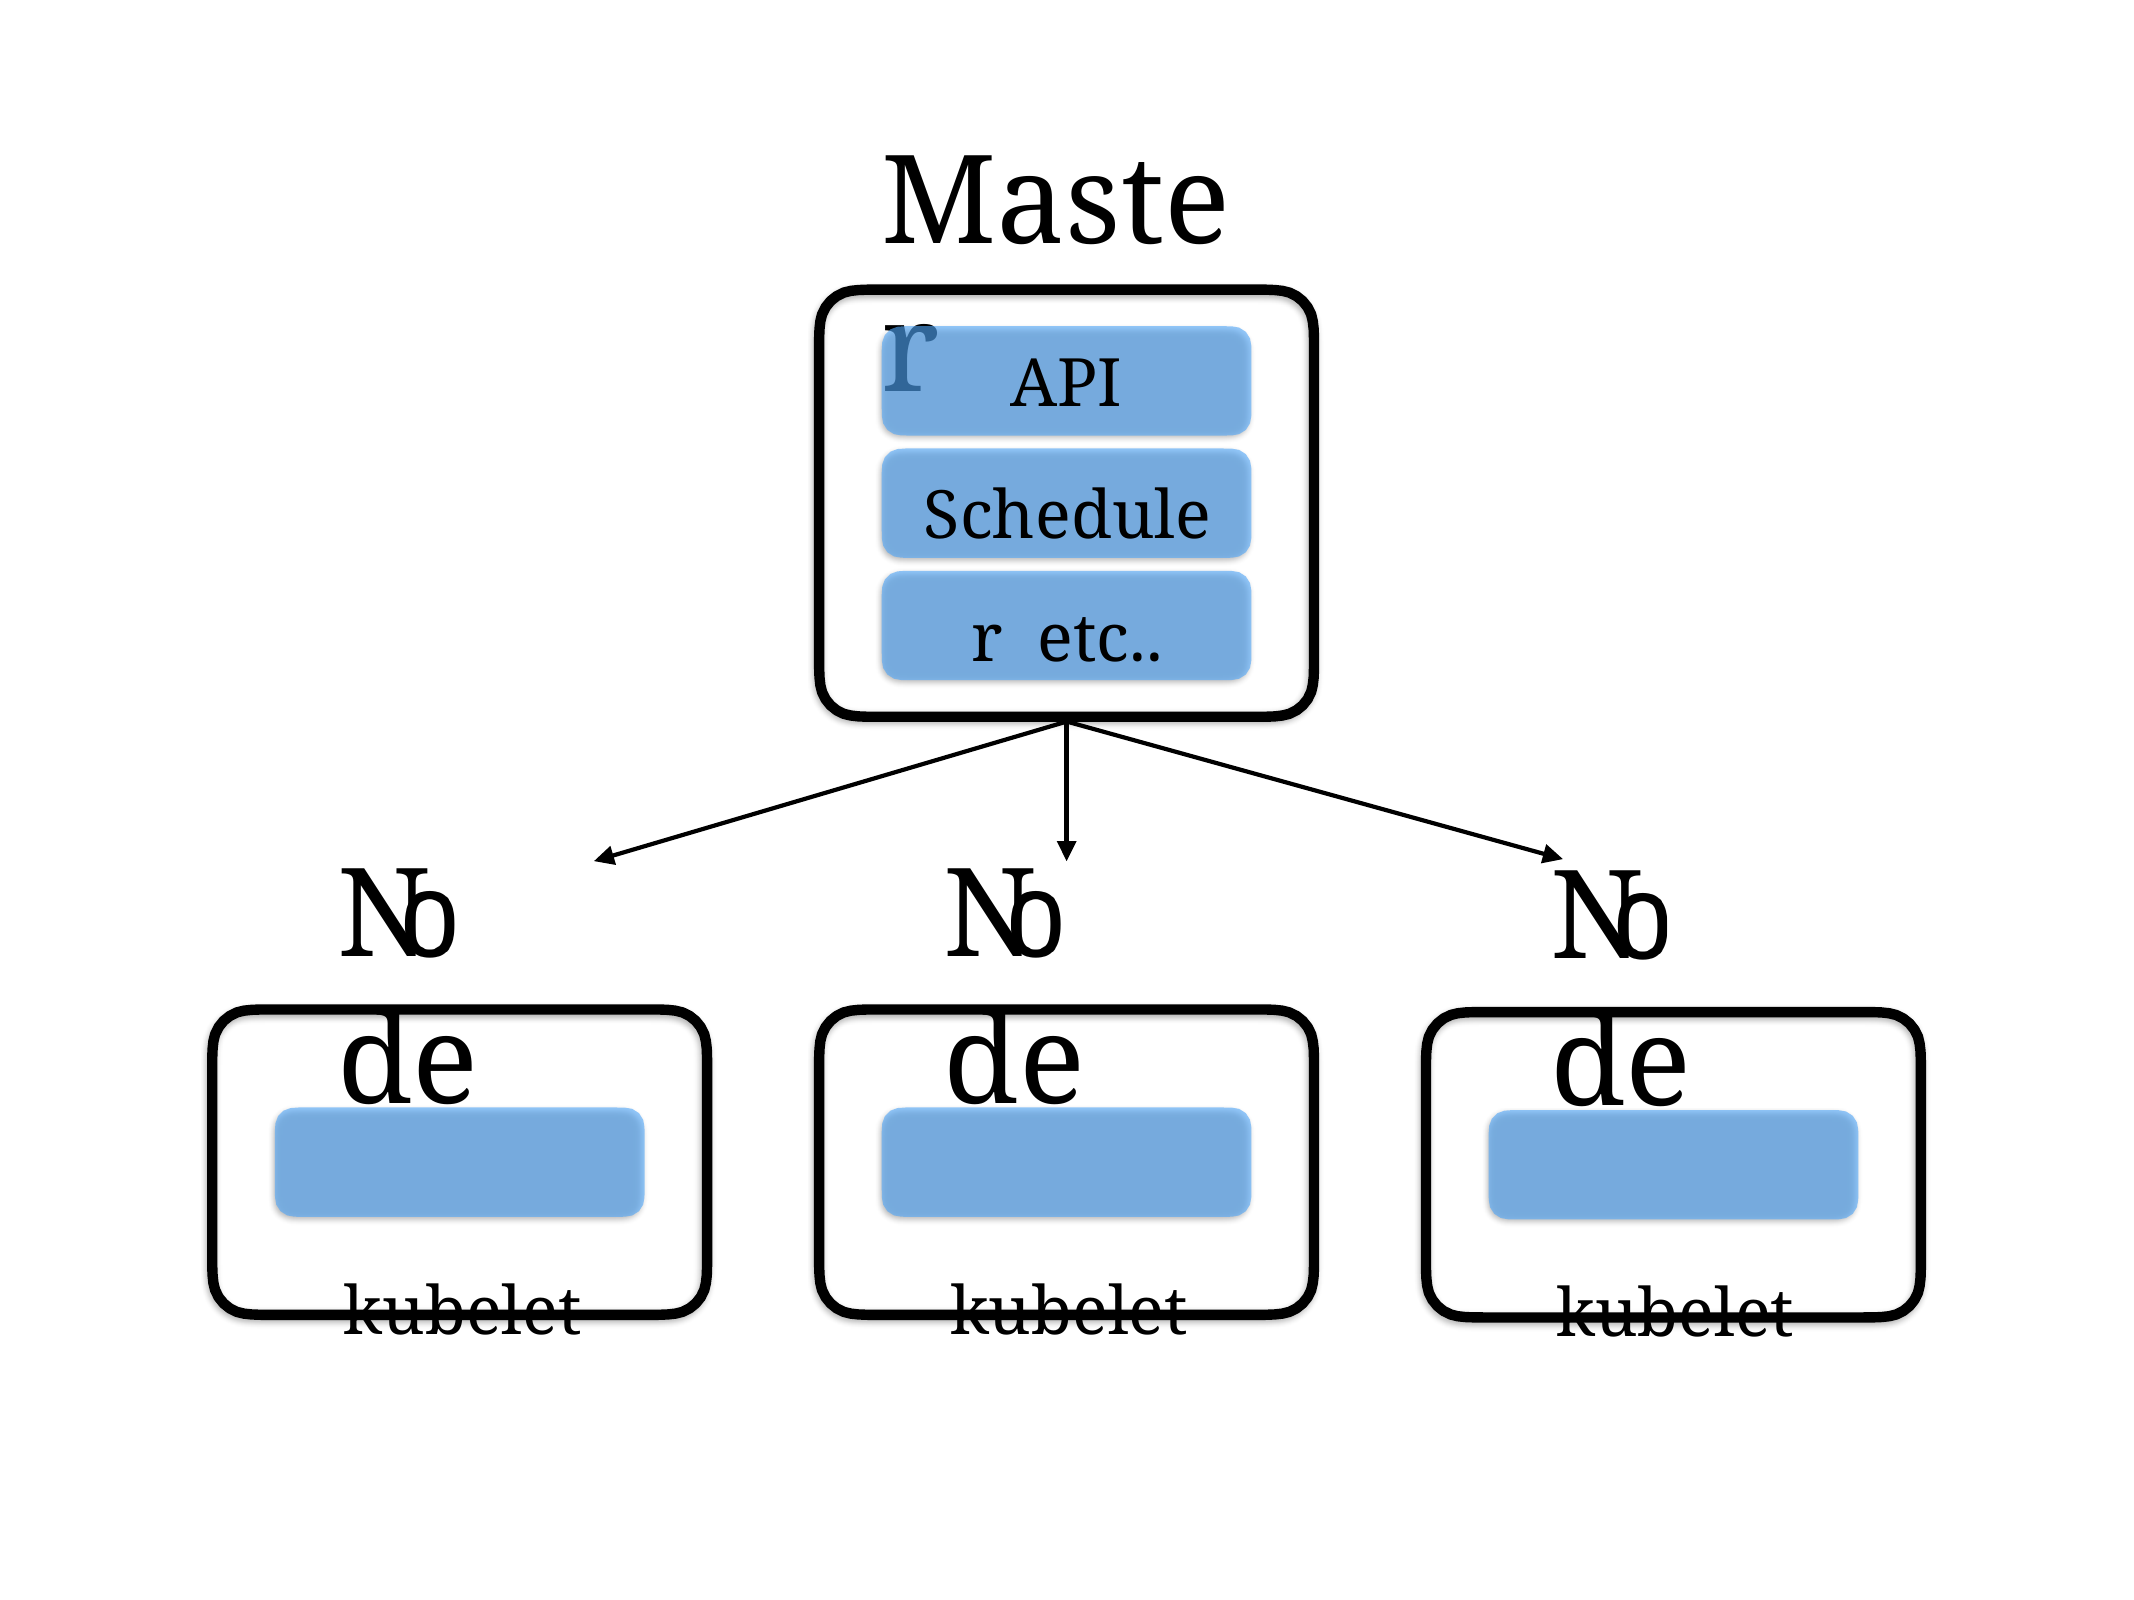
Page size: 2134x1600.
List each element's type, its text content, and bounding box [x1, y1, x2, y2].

text_box [819, 289, 1315, 717]
title Master [879, 118, 1253, 324]
text_box [1540, 844, 1563, 864]
text_box [1798, 1012, 1921, 1318]
text_box [200, 1002, 335, 1331]
text_box [1426, 1012, 1547, 1318]
text_box [1219, 324, 1258, 447]
text_box [807, 1002, 941, 1331]
text_box [881, 326, 914, 436]
text_box [586, 1002, 719, 1331]
text_box [586, 1009, 708, 1315]
text_box [1414, 1004, 1547, 1334]
text_box [1192, 1002, 1326, 1331]
text_box [212, 1009, 335, 1315]
text_box [1798, 1004, 1933, 1334]
text_box [1056, 841, 1077, 862]
text_box [1219, 326, 1252, 436]
text_box [594, 845, 617, 865]
text_box N de kubelet [941, 831, 1192, 1349]
text_box [807, 282, 1326, 733]
text_box N de kubelet [1547, 833, 1798, 1351]
text_box API Scheduler etc.. [914, 296, 1219, 675]
text_box [875, 568, 1258, 691]
text_box [875, 324, 914, 447]
text_box [819, 1009, 941, 1315]
text_box [1192, 1009, 1315, 1315]
text_box [881, 570, 1252, 681]
text_box N de kubelet [335, 831, 586, 1349]
